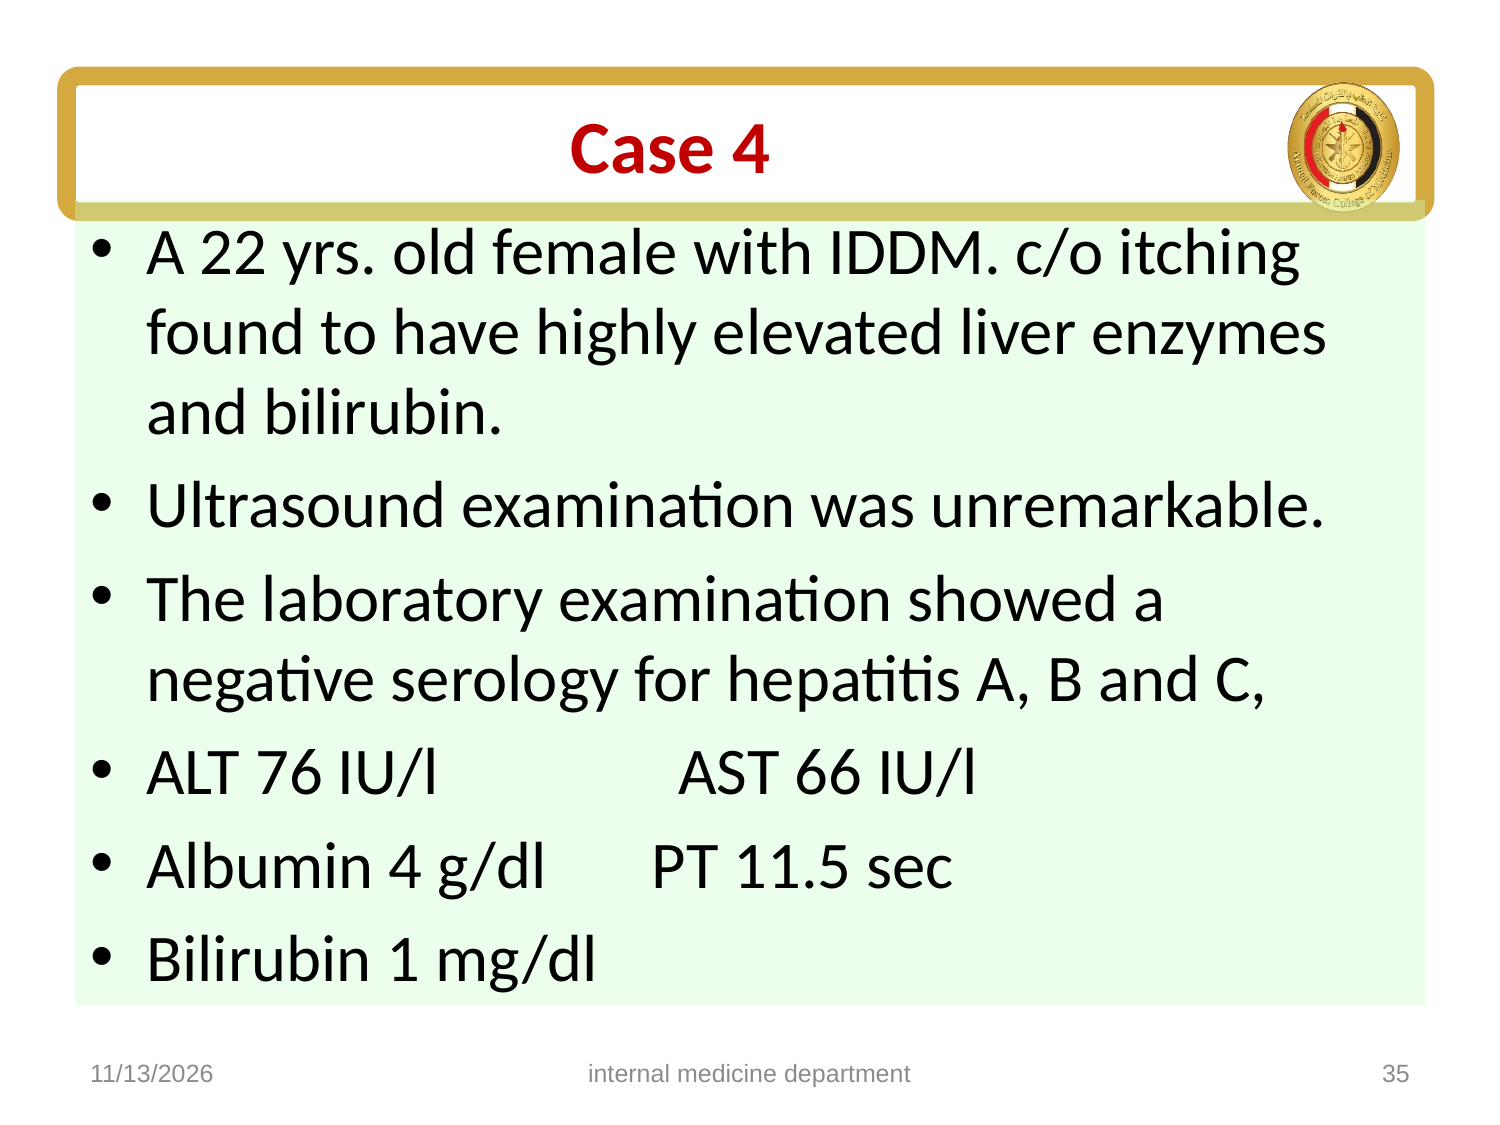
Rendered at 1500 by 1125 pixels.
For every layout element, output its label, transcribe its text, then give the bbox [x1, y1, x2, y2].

footer internal medicine department [512, 1042, 988, 1103]
list A 22 yrs. old female with IDDM. c/o itching found to have highly elevated liver enzymes and bilirubin. Ultrasound examination was unremarkable. The laboratory examination showed a negative serology for hepatitis A, B and C, ALT 76 IU/l AST 66 IU/l Albumin 4 g/dl PT 11.5 sec Bilirubin 1 mg/dl [75, 200, 1425, 1005]
picture [1292, 82, 1400, 200]
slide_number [75, 1042, 425, 1103]
slide_number 35 [1074, 1042, 1425, 1103]
title Case 4 [66, 98, 1292, 189]
